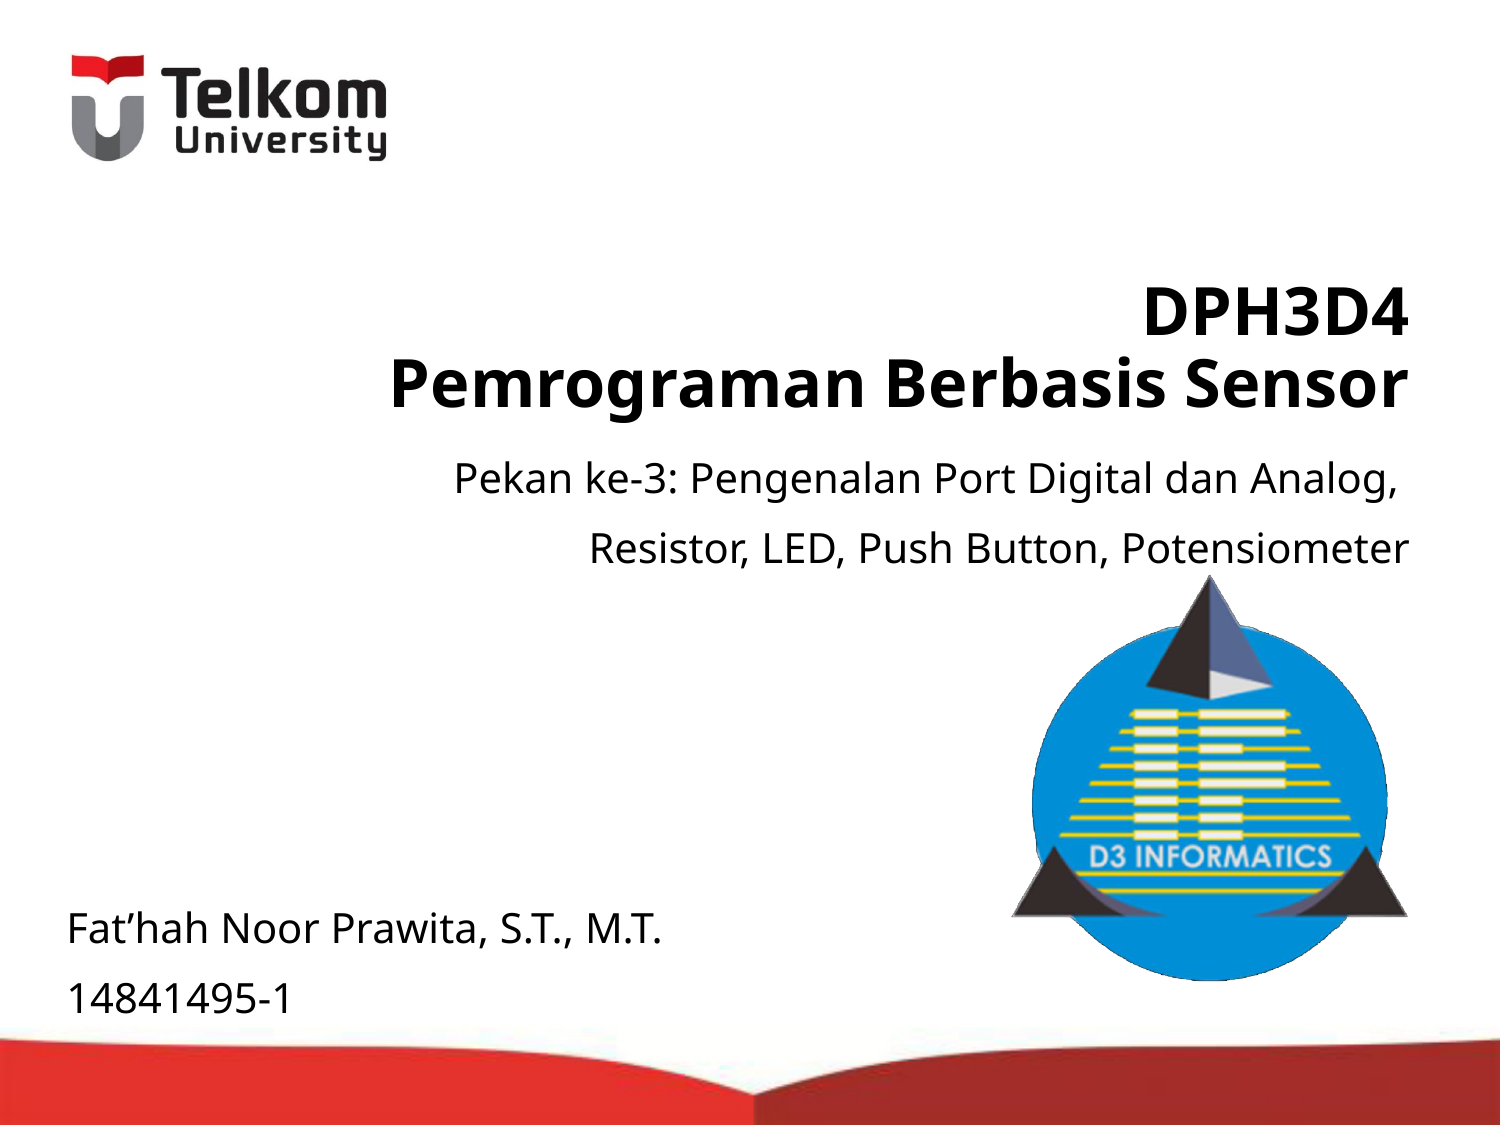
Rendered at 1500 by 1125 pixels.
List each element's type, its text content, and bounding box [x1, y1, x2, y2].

list Fat’hah Noor Prawita, S.T., M.T. 14841495-1 [51, 887, 980, 981]
picture [986, 562, 1426, 1002]
picture [62, 47, 396, 168]
list Pekan ke-3: Pengenalan Port Digital dan Analog, Resistor, LED, Push Button, Potensiometer [0, 437, 1426, 531]
title DPH3D4 Pemrograman Berbasis Sensor [202, 200, 1425, 437]
picture [0, 1024, 1500, 1125]
